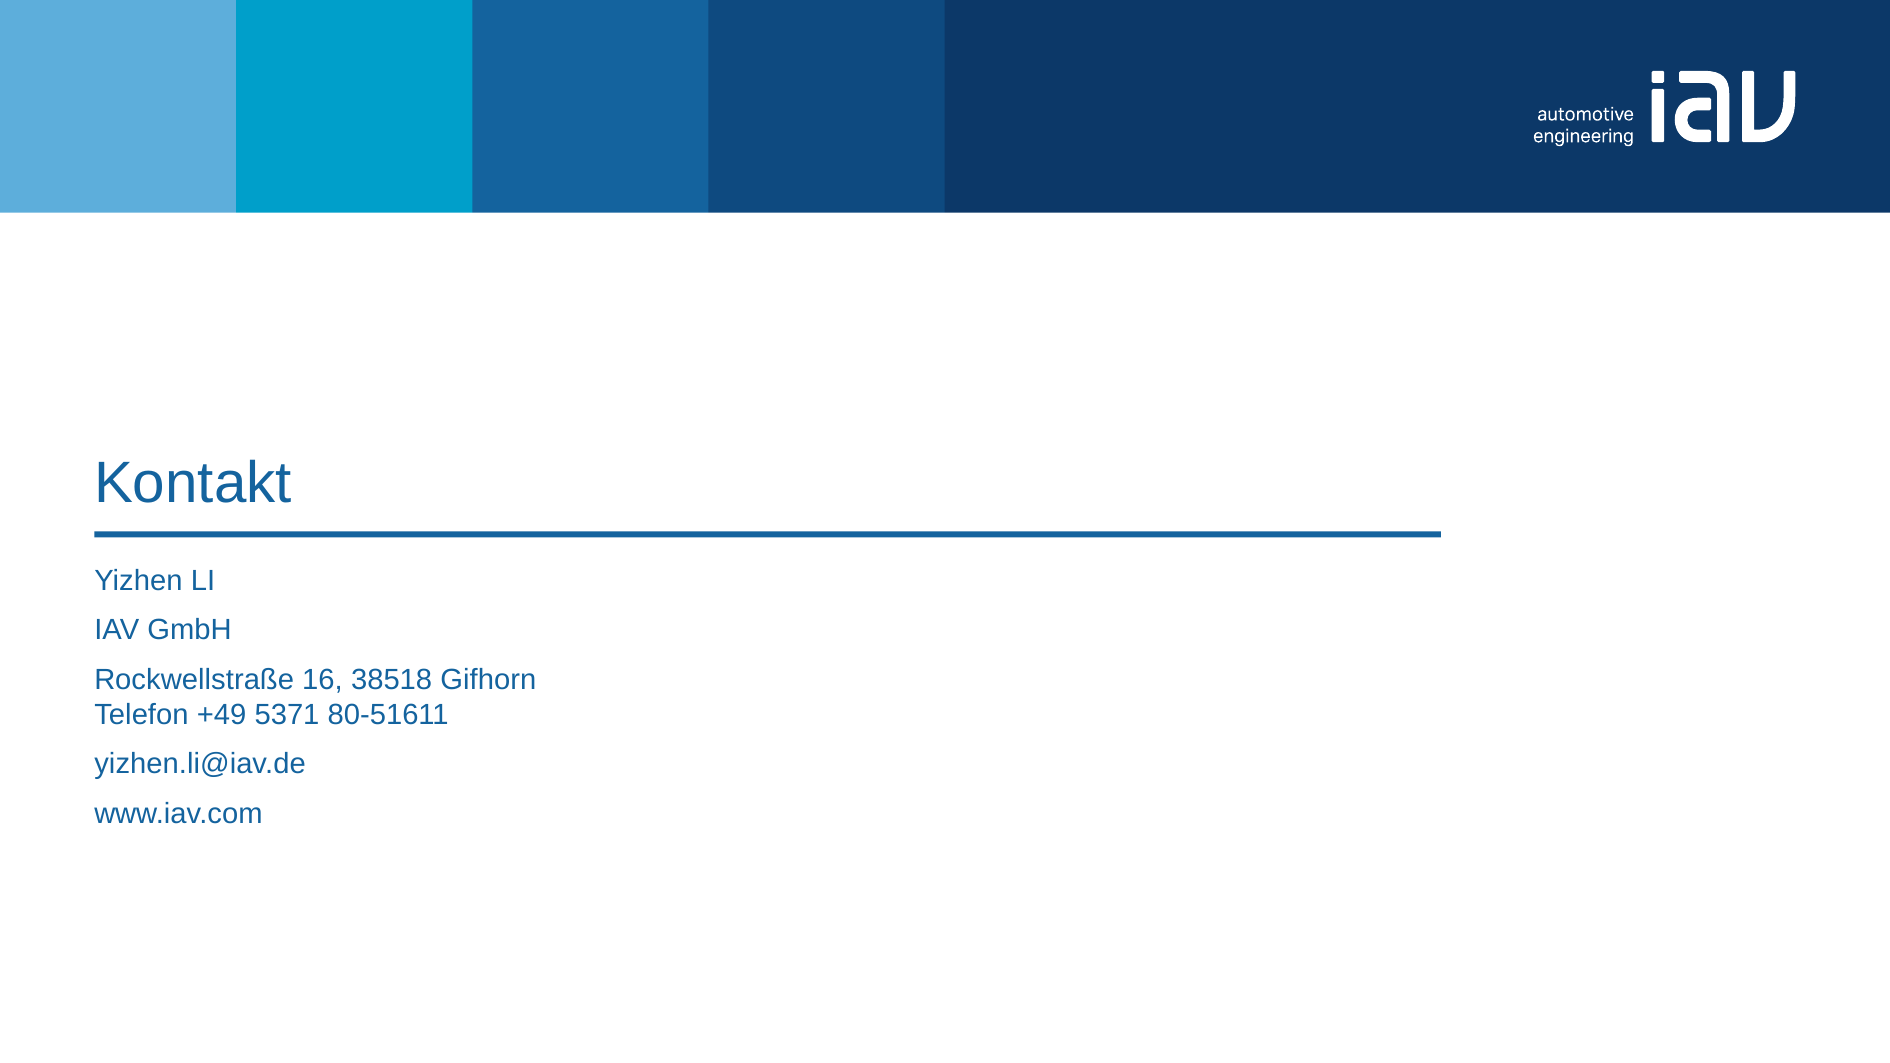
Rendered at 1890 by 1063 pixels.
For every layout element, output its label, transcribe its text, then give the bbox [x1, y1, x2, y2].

list Yizhen LI IAV GmbH Rockwellstraße 16, 38518 Gifhorn Telefon +49 5371 80-51611 yizhen.li@iav.de www.iav.com [94, 537, 744, 833]
